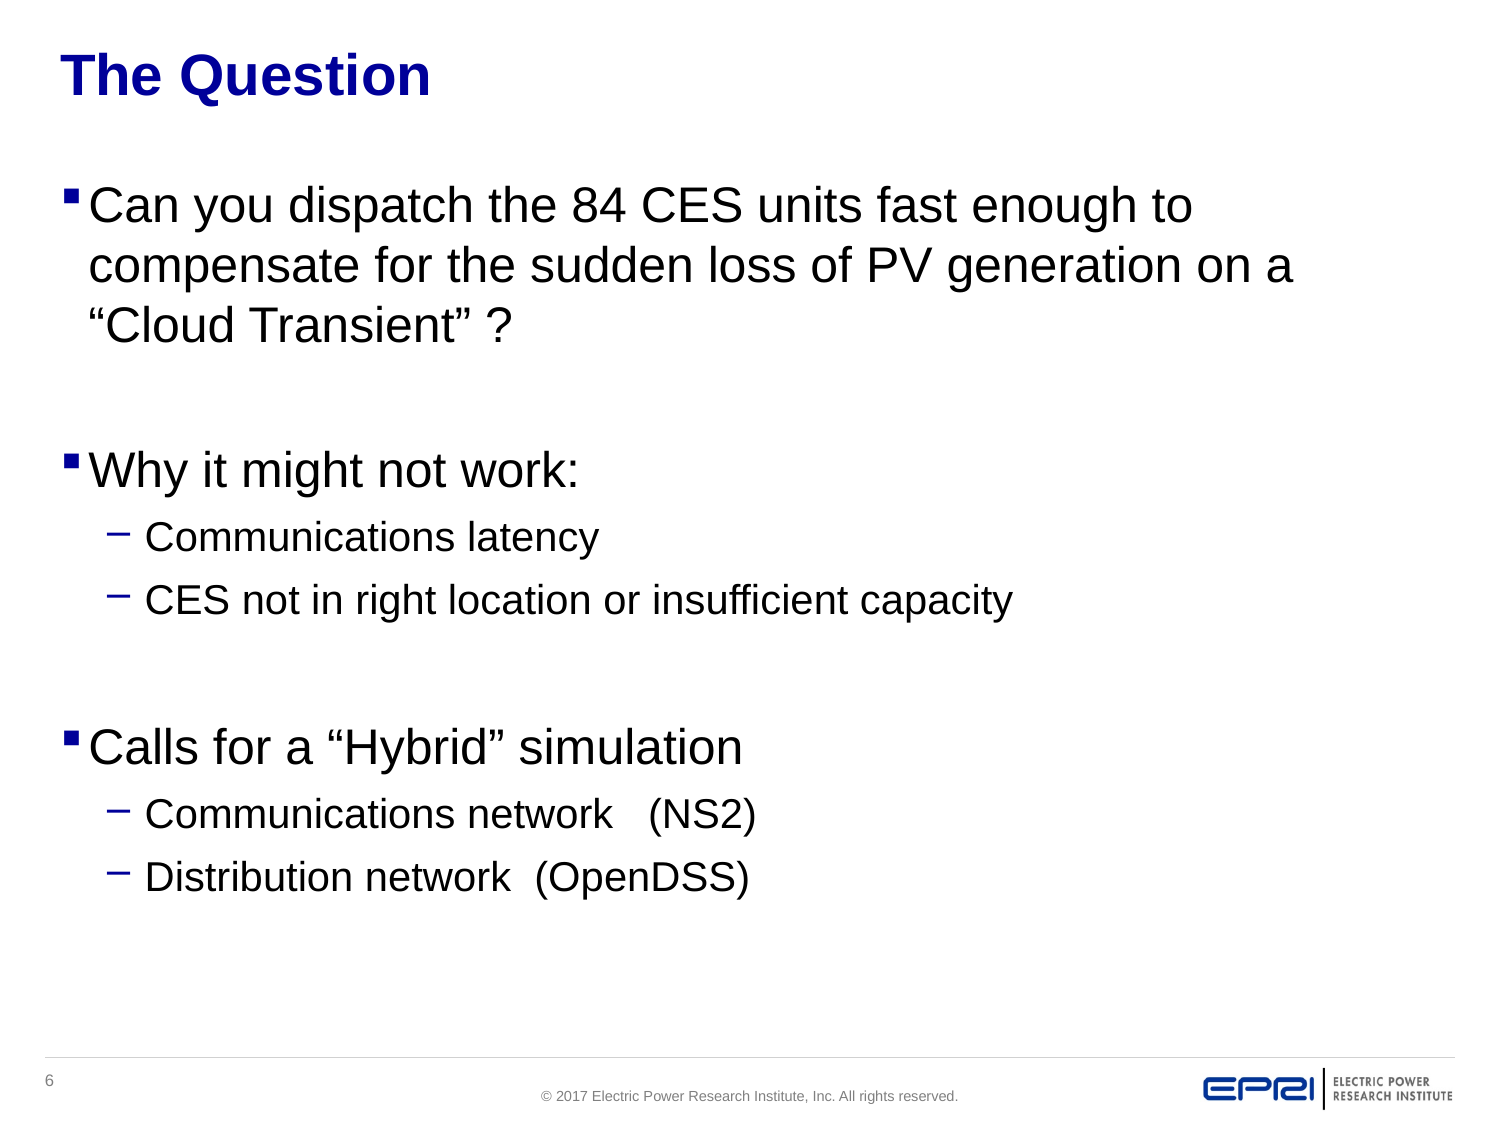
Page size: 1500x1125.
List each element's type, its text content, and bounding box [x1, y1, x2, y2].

list Can you dispatch the 84 CES units fast enough to compensate for the sudden loss of PV generation on a “Cloud Transient” ? Why it might not work: Communications latency CES not in right location or insufficient capacity Calls for a “Hybrid” simulation Communications network (NS2) Distribution network (OpenDSS) [44, 164, 1456, 1051]
title The Question [44, 29, 1456, 151]
picture [1200, 1064, 1455, 1113]
